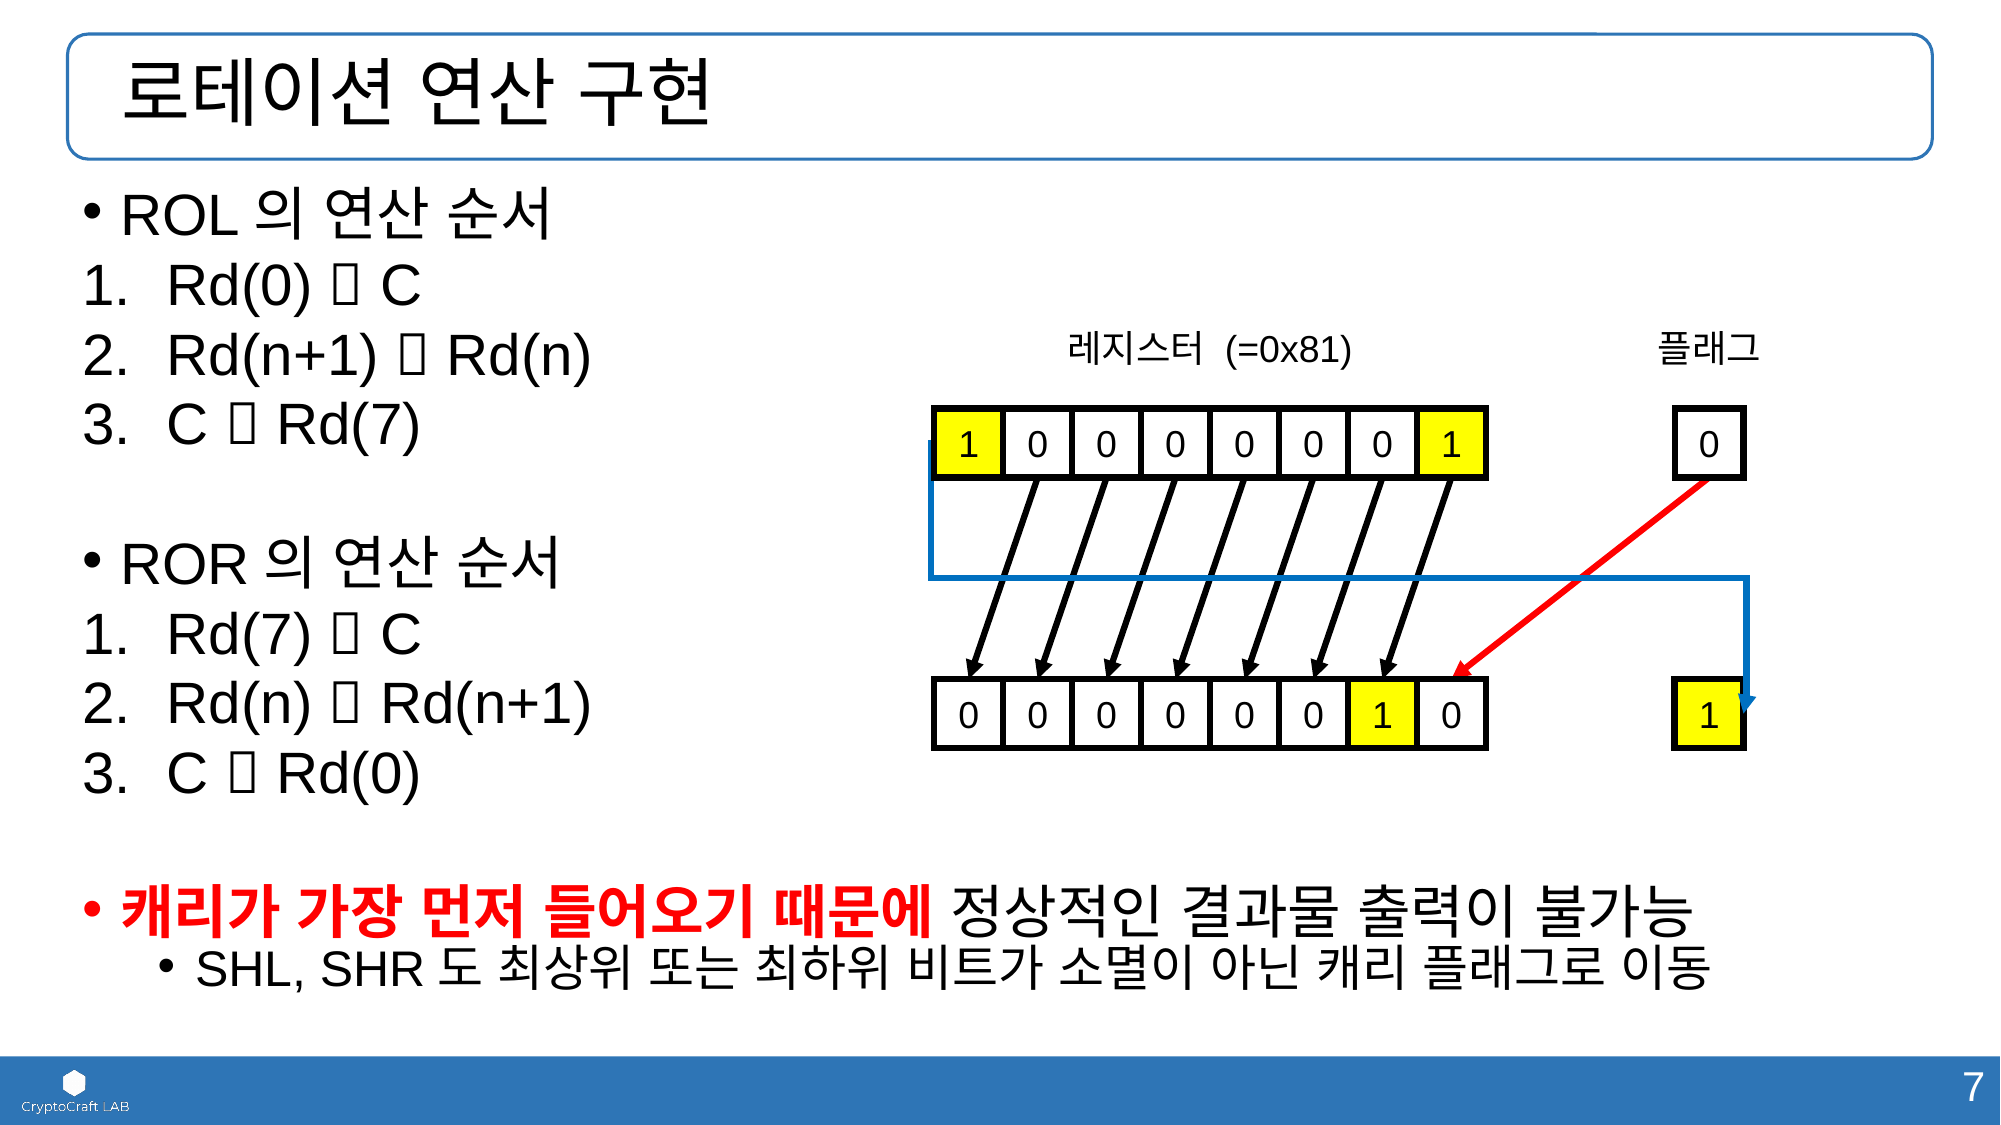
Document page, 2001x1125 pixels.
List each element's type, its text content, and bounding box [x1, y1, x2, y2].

list ROL의 연산 순서 Rd(0)  C Rd(n+1)  Rd(n) C  Rd(7) ROR의 연산 순서 Rd(7)  C Rd(n)  Rd(n+1) C  Rd(0) 캐리가 가장 먼저 들어오기 때문에 정상적인 결과물 출력이 불가능 SHL, SHR도 최상위 또는 최하위 비트가 소멸이 아닌 캐리 플래그로 이동 [67, 189, 1933, 1091]
text_box 0 [1674, 407, 1745, 478]
text_box 플래그 [1467, 317, 1951, 378]
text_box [934, 442, 1744, 714]
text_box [934, 714, 1486, 749]
text_box 레지스터 (=0x81) [968, 317, 1452, 378]
picture [13, 1061, 138, 1123]
text_box 1 [1674, 713, 1745, 749]
title 로테이션 연산 구현 [67, 34, 1933, 160]
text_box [934, 408, 1486, 478]
